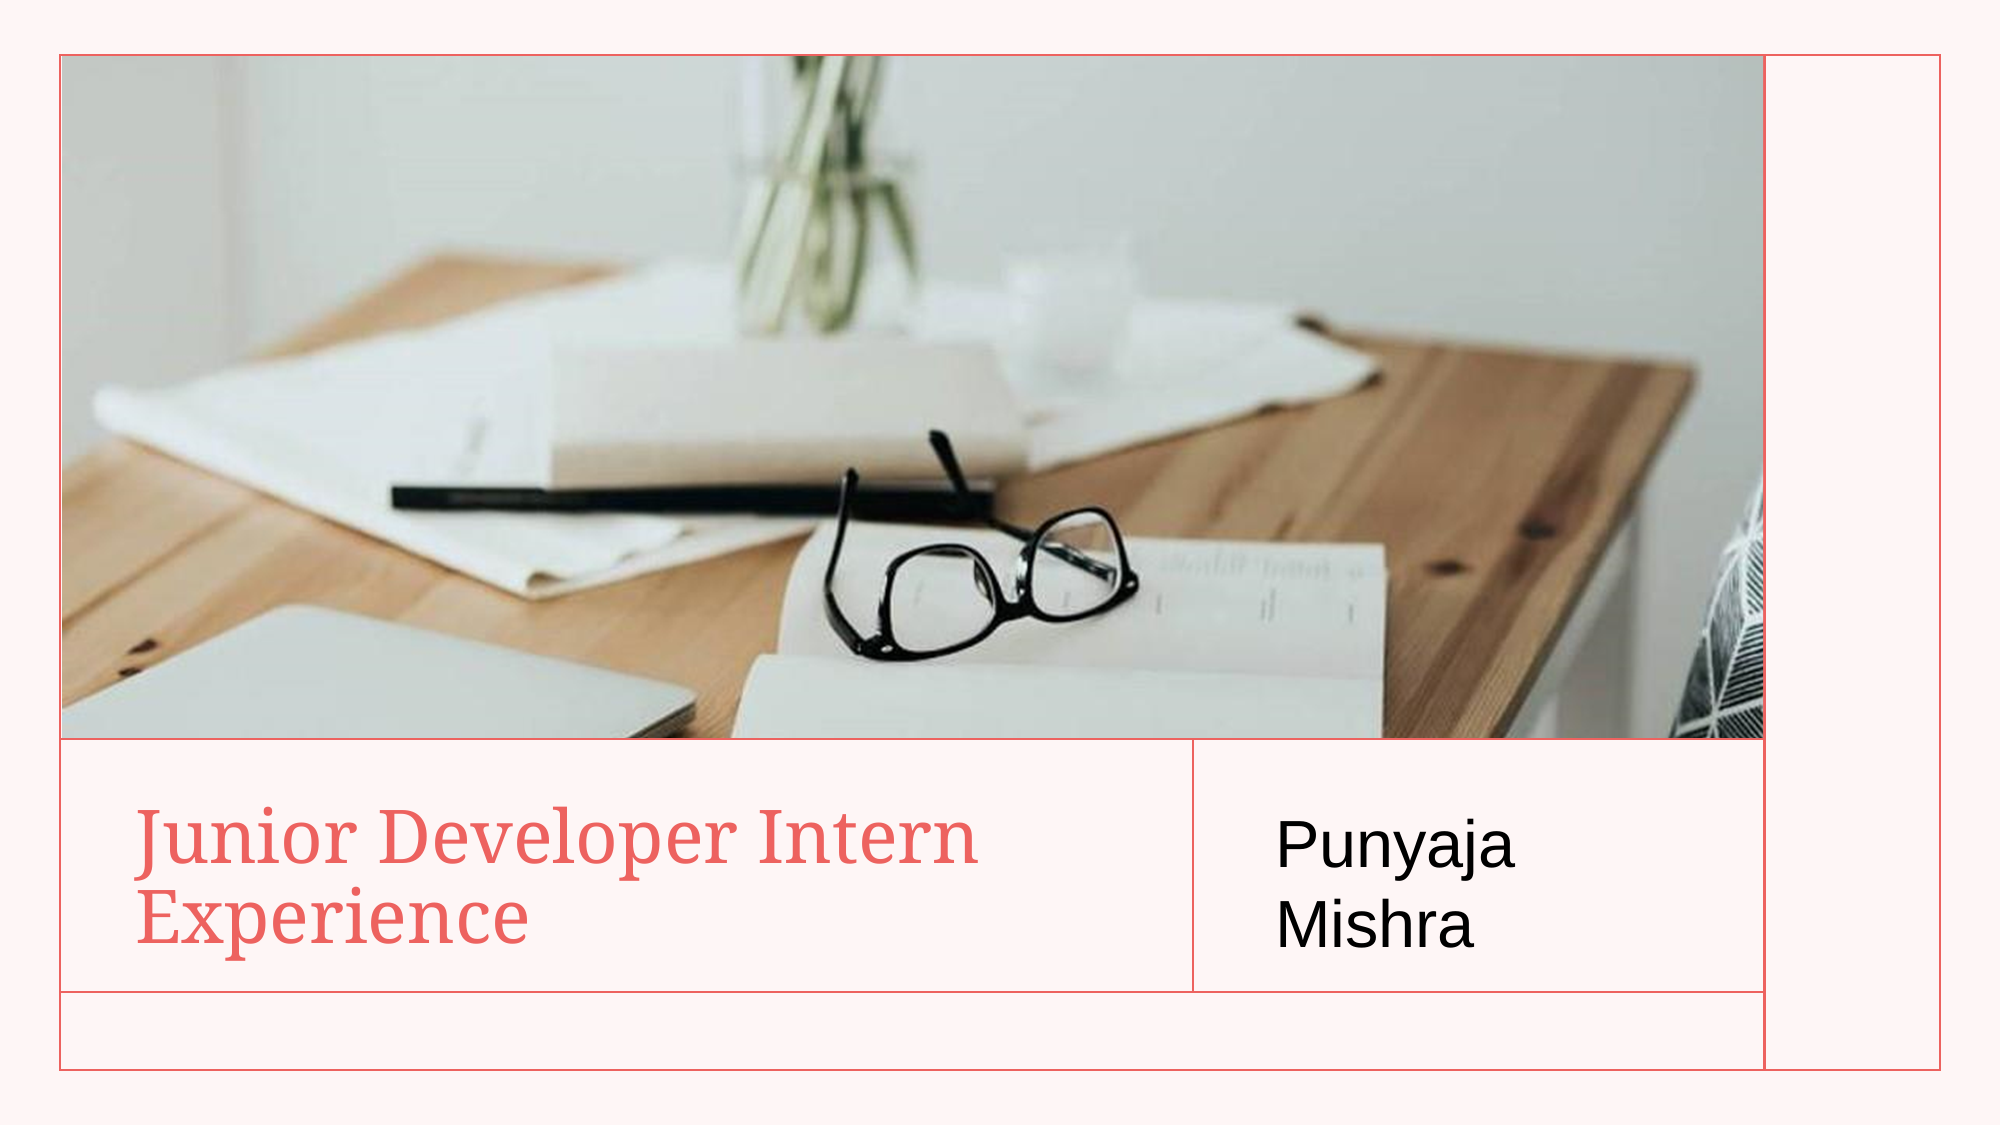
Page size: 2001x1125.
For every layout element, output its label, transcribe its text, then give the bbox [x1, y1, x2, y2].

picture [62, 56, 1764, 738]
subtitle Punyaja Mishra [1260, 793, 1715, 956]
title Junior Developer Intern Experience [120, 792, 1149, 969]
